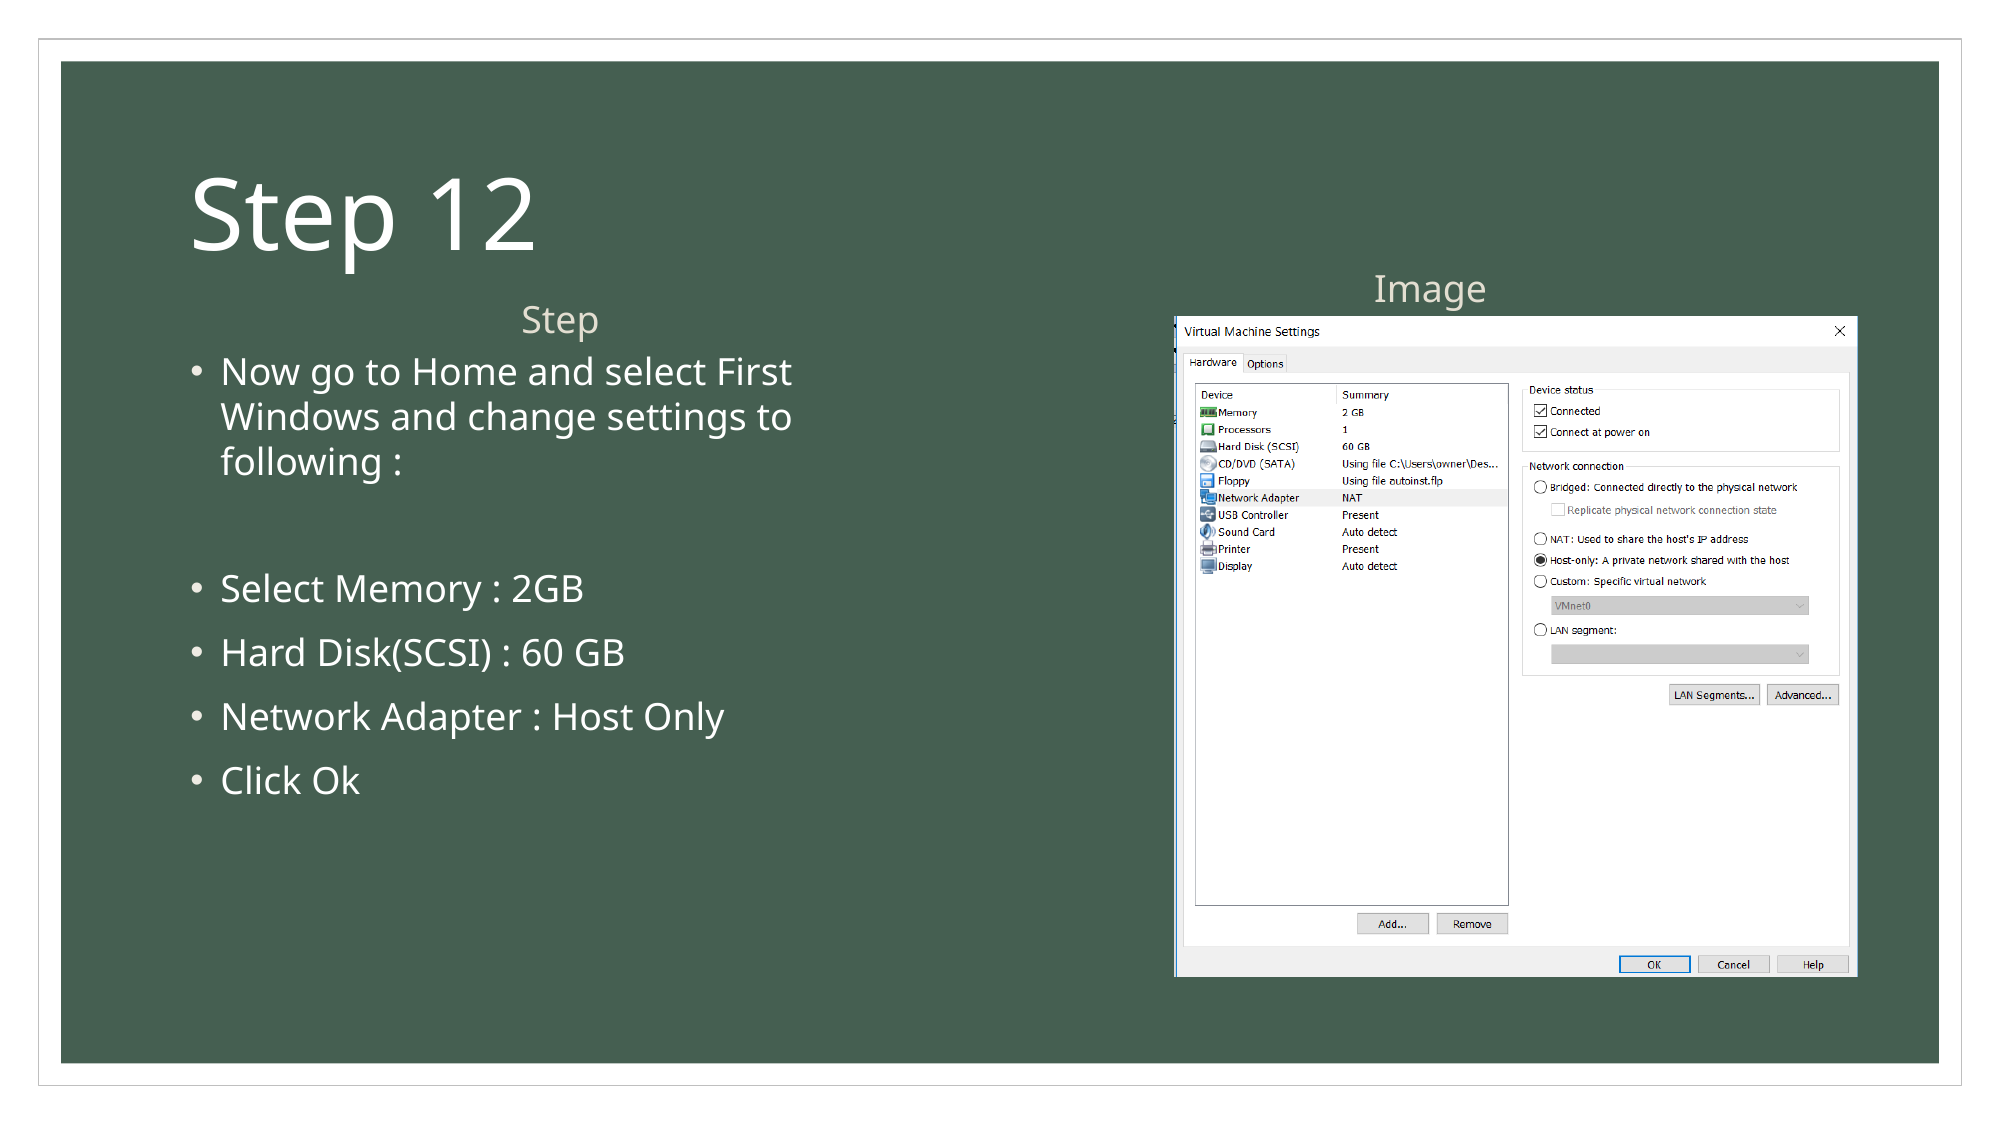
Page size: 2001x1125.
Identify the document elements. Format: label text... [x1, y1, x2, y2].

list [1173, 316, 1859, 977]
list Step [175, 277, 956, 340]
list Image [1045, 233, 1826, 341]
title Step 12 [174, 105, 1825, 331]
list Now go to Home and select First Windows and change settings to following : Select Memory : 2GB Hard Disk(SCSI) : 60 GB Network Adapter : Host Only Click Ok [175, 340, 956, 978]
